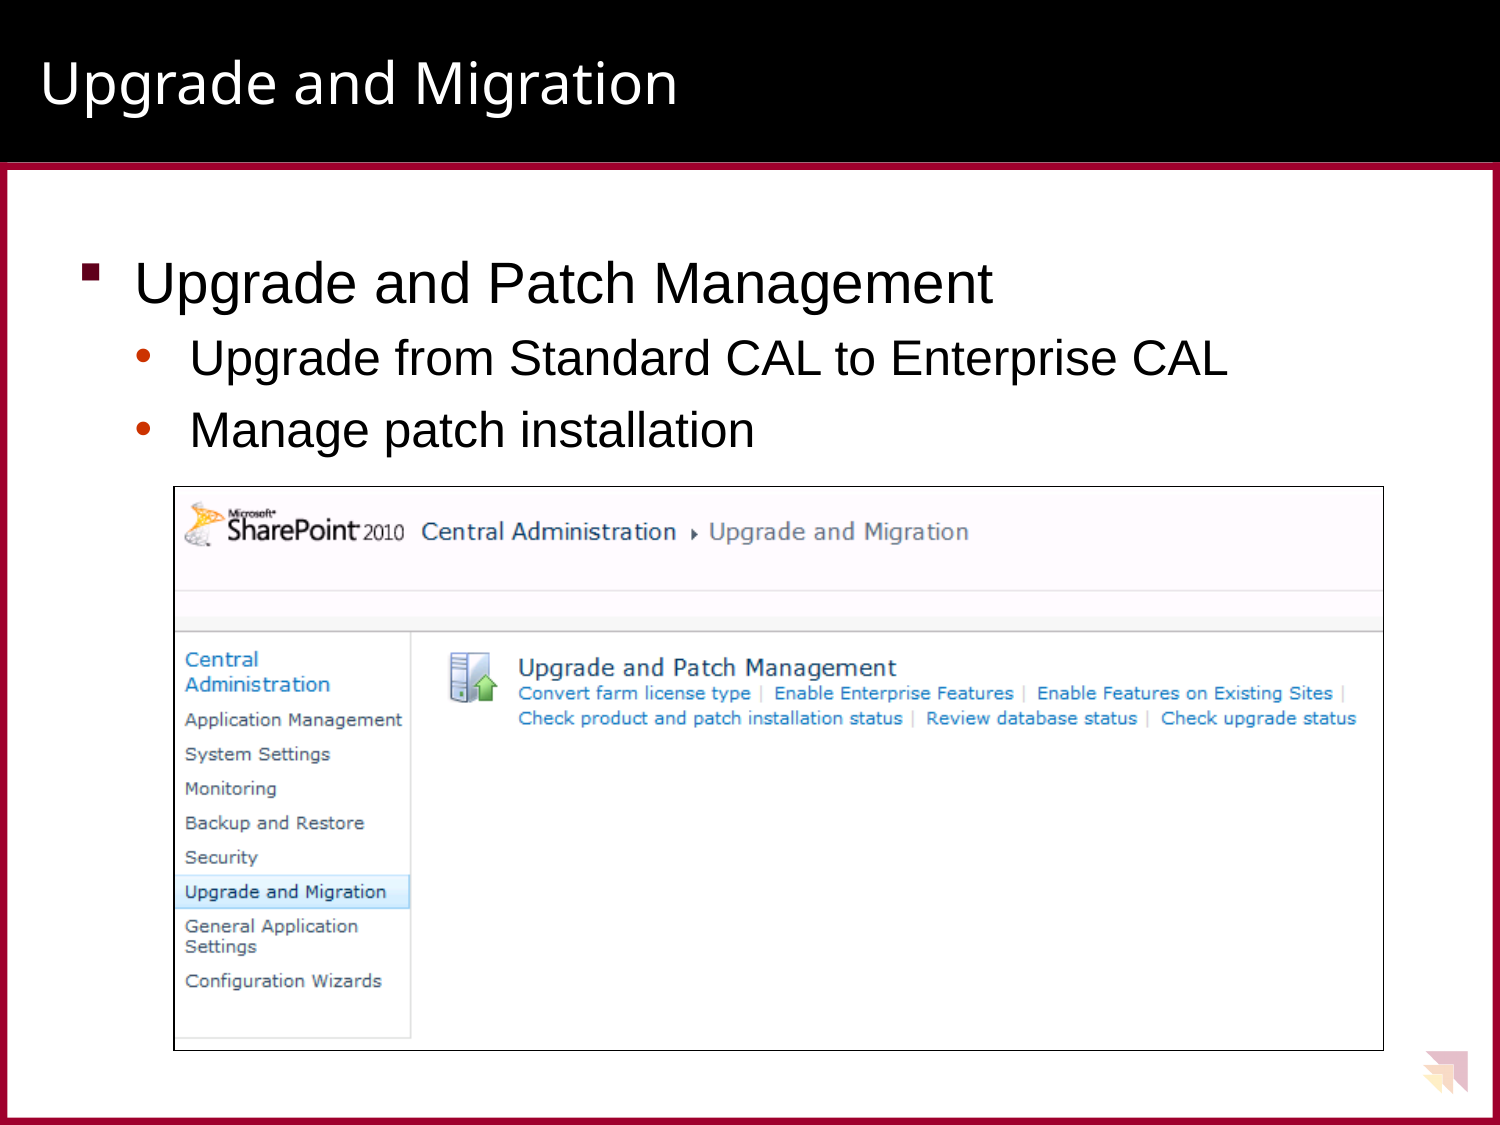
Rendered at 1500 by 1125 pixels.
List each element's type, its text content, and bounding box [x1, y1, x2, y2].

list Upgrade and Patch Management Upgrade from Standard CAL to Enterprise CAL Manage patch installation [62, 237, 1438, 1088]
title Upgrade and Migration [24, 12, 1438, 150]
picture [174, 487, 1383, 1051]
